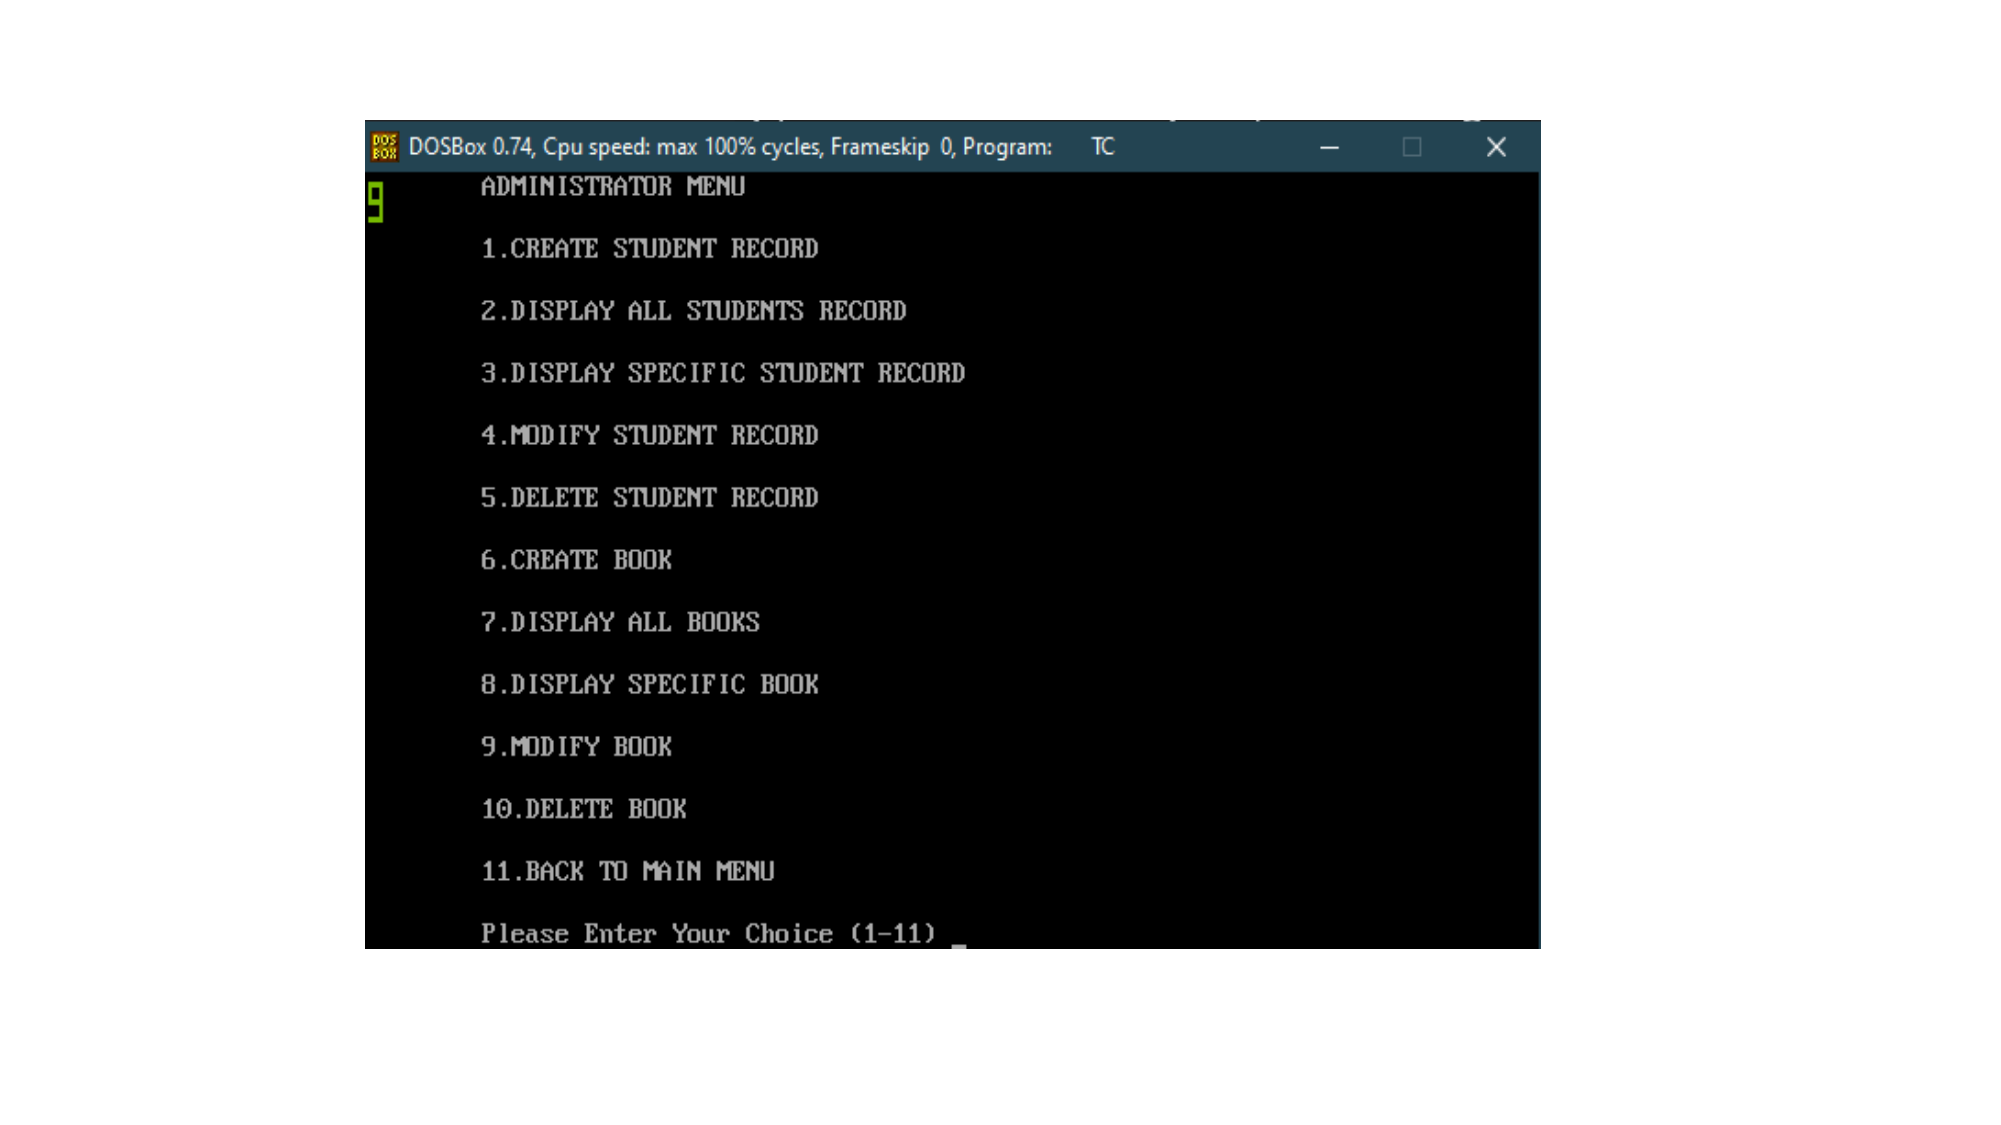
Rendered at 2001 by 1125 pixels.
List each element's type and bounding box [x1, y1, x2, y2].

picture [365, 120, 1541, 949]
